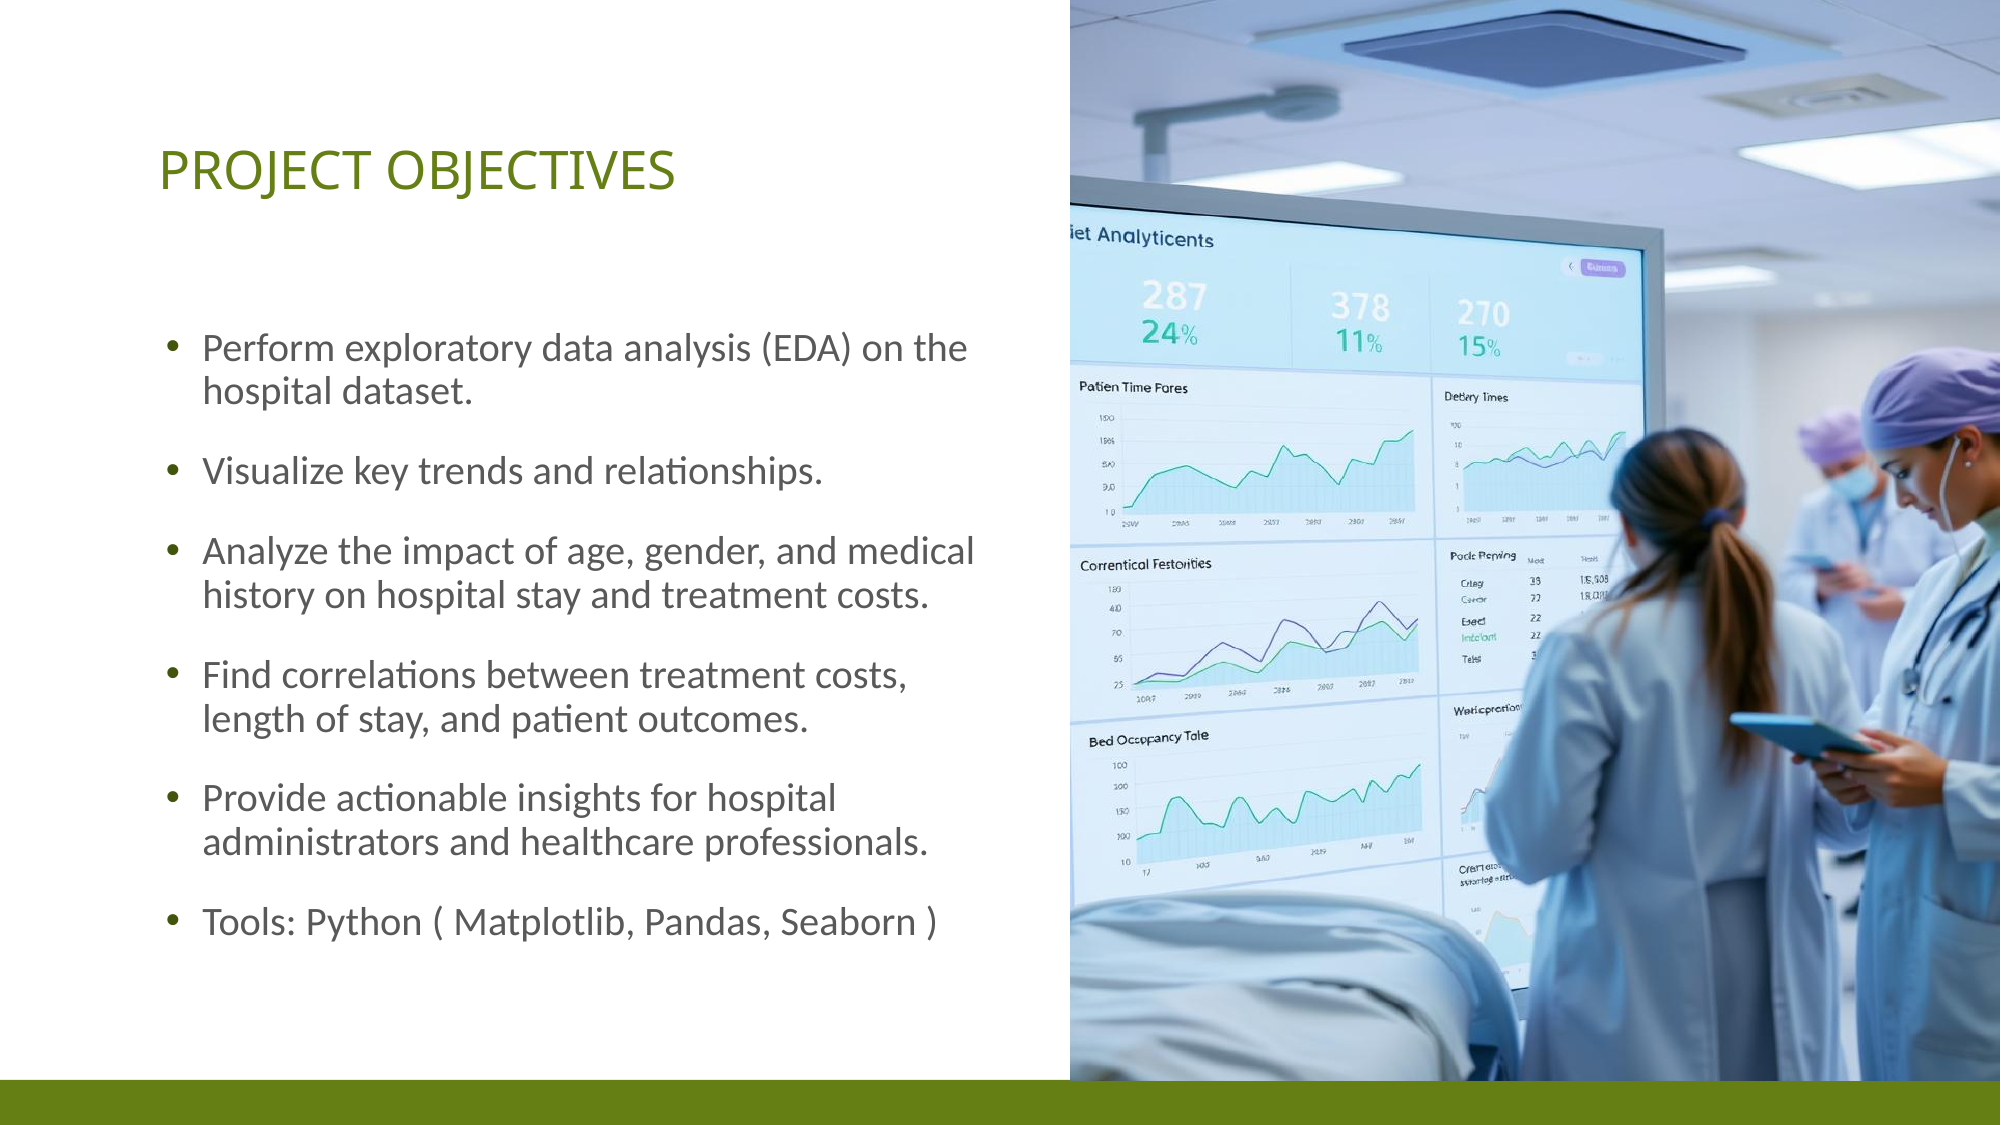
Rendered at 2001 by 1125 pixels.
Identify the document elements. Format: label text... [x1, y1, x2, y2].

list Perform exploratory data analysis (EDA) on the hospital dataset. Visualize key trends and relationships. Analyze the impact of age, gender, and medical history on hospital stay and treatment costs. Find correlations between treatment costs, length of stay, and patient outcomes. Provide actionable insights for hospital administrators and healthcare professionals. Tools: Python ( Matplotlib, Pandas, Seaborn ) [143, 318, 1000, 984]
title Project Objectives [143, 99, 729, 273]
picture [1070, 0, 2000, 1081]
